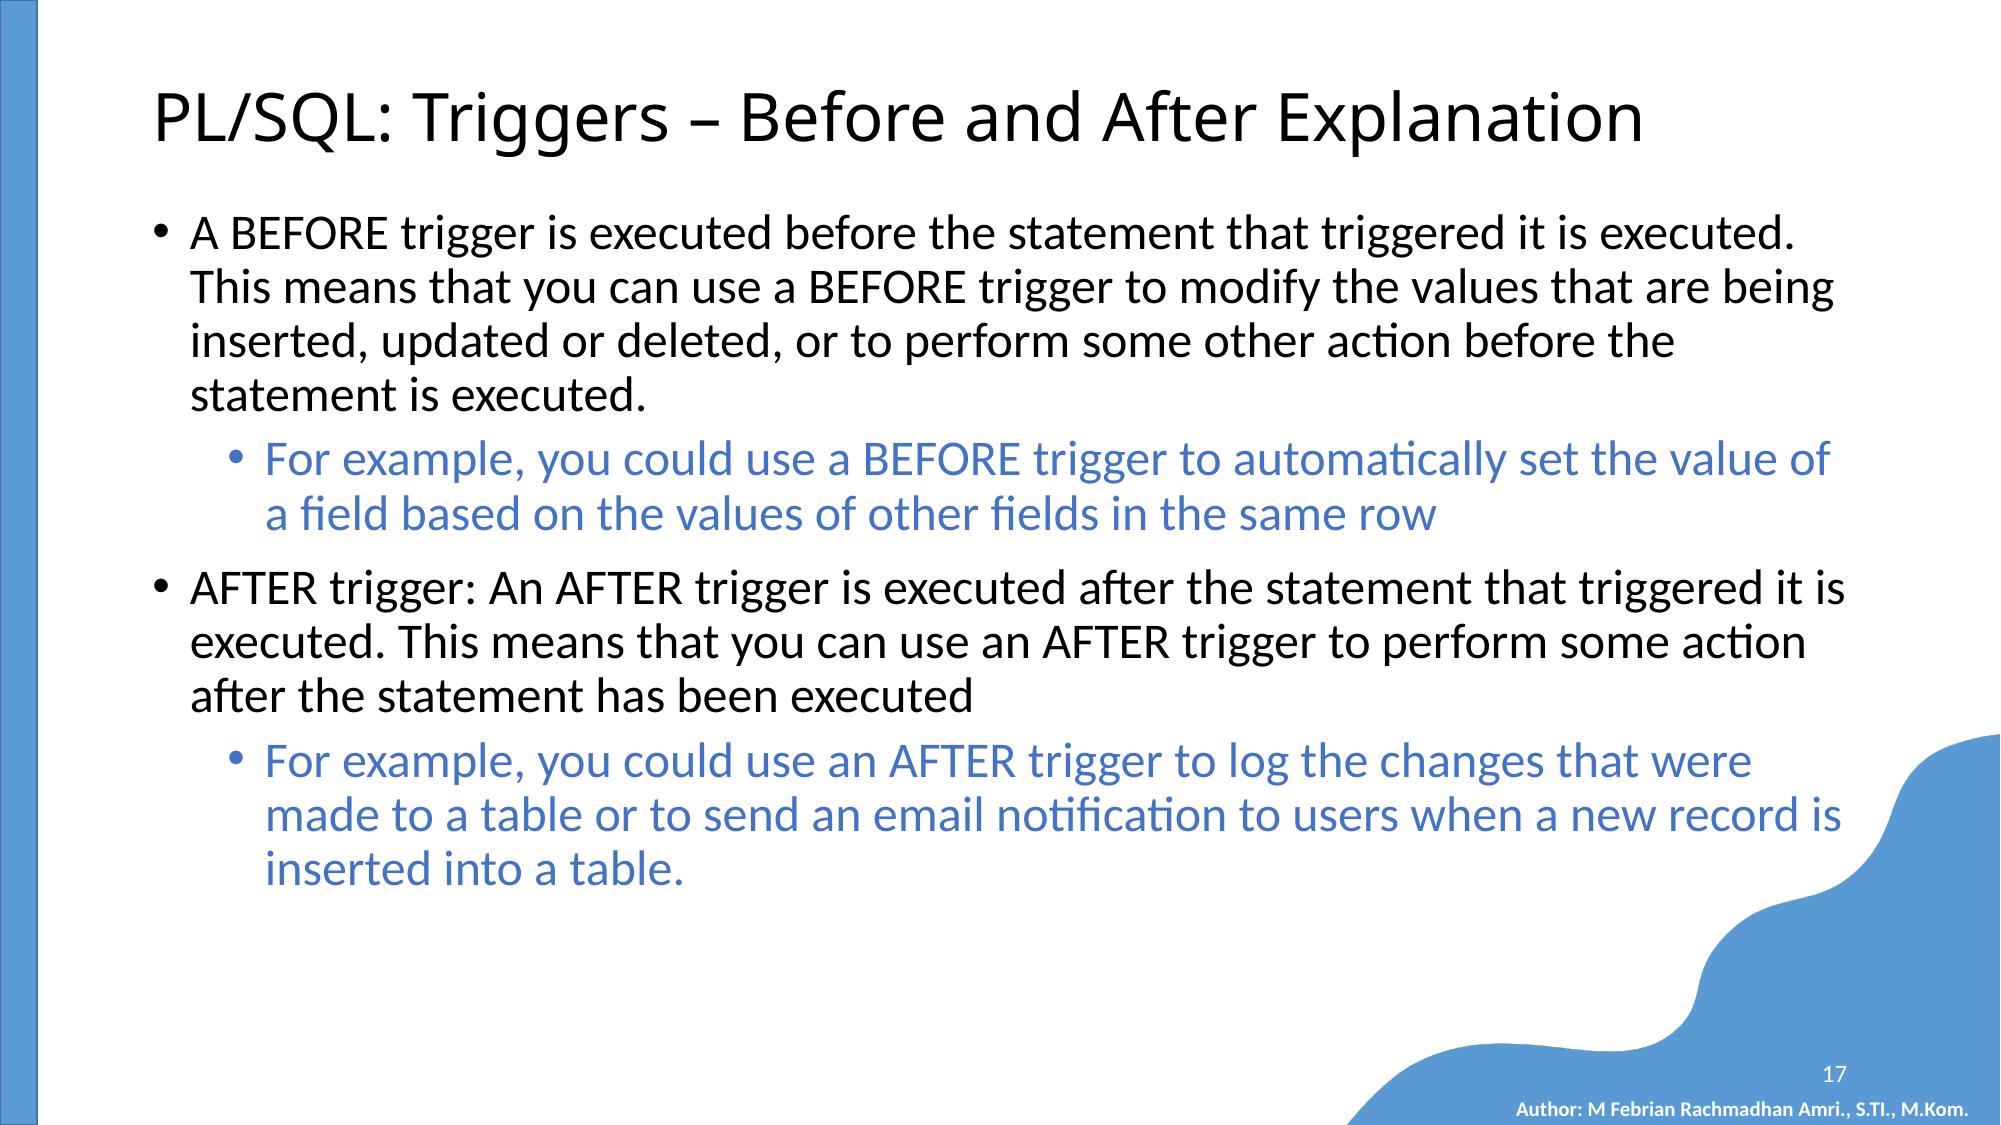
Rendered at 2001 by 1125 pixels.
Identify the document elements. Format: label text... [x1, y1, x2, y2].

picture [1250, 374, 2000, 1125]
slide_number 17 [1412, 1042, 1863, 1103]
list A BEFORE trigger is executed before the statement that triggered it is executed. This means that you can use a BEFORE trigger to modify the values that are being inserted, updated or deleted, or to perform some other action before the statement is executed. For example, you could use a BEFORE trigger to automatically set the value of a field based on the values of other fields in the same row AFTER trigger: An AFTER trigger is executed after the statement that triggered it is executed. This means that you can use an AFTER trigger to perform some action after the statement has been executed For example, you could use an AFTER trigger to log the changes that were made to a table or to send an email notification to users when a new record is inserted into a table. [137, 198, 1863, 1014]
title PL/SQL: Triggers – Before and After Explanation [137, 59, 1863, 181]
